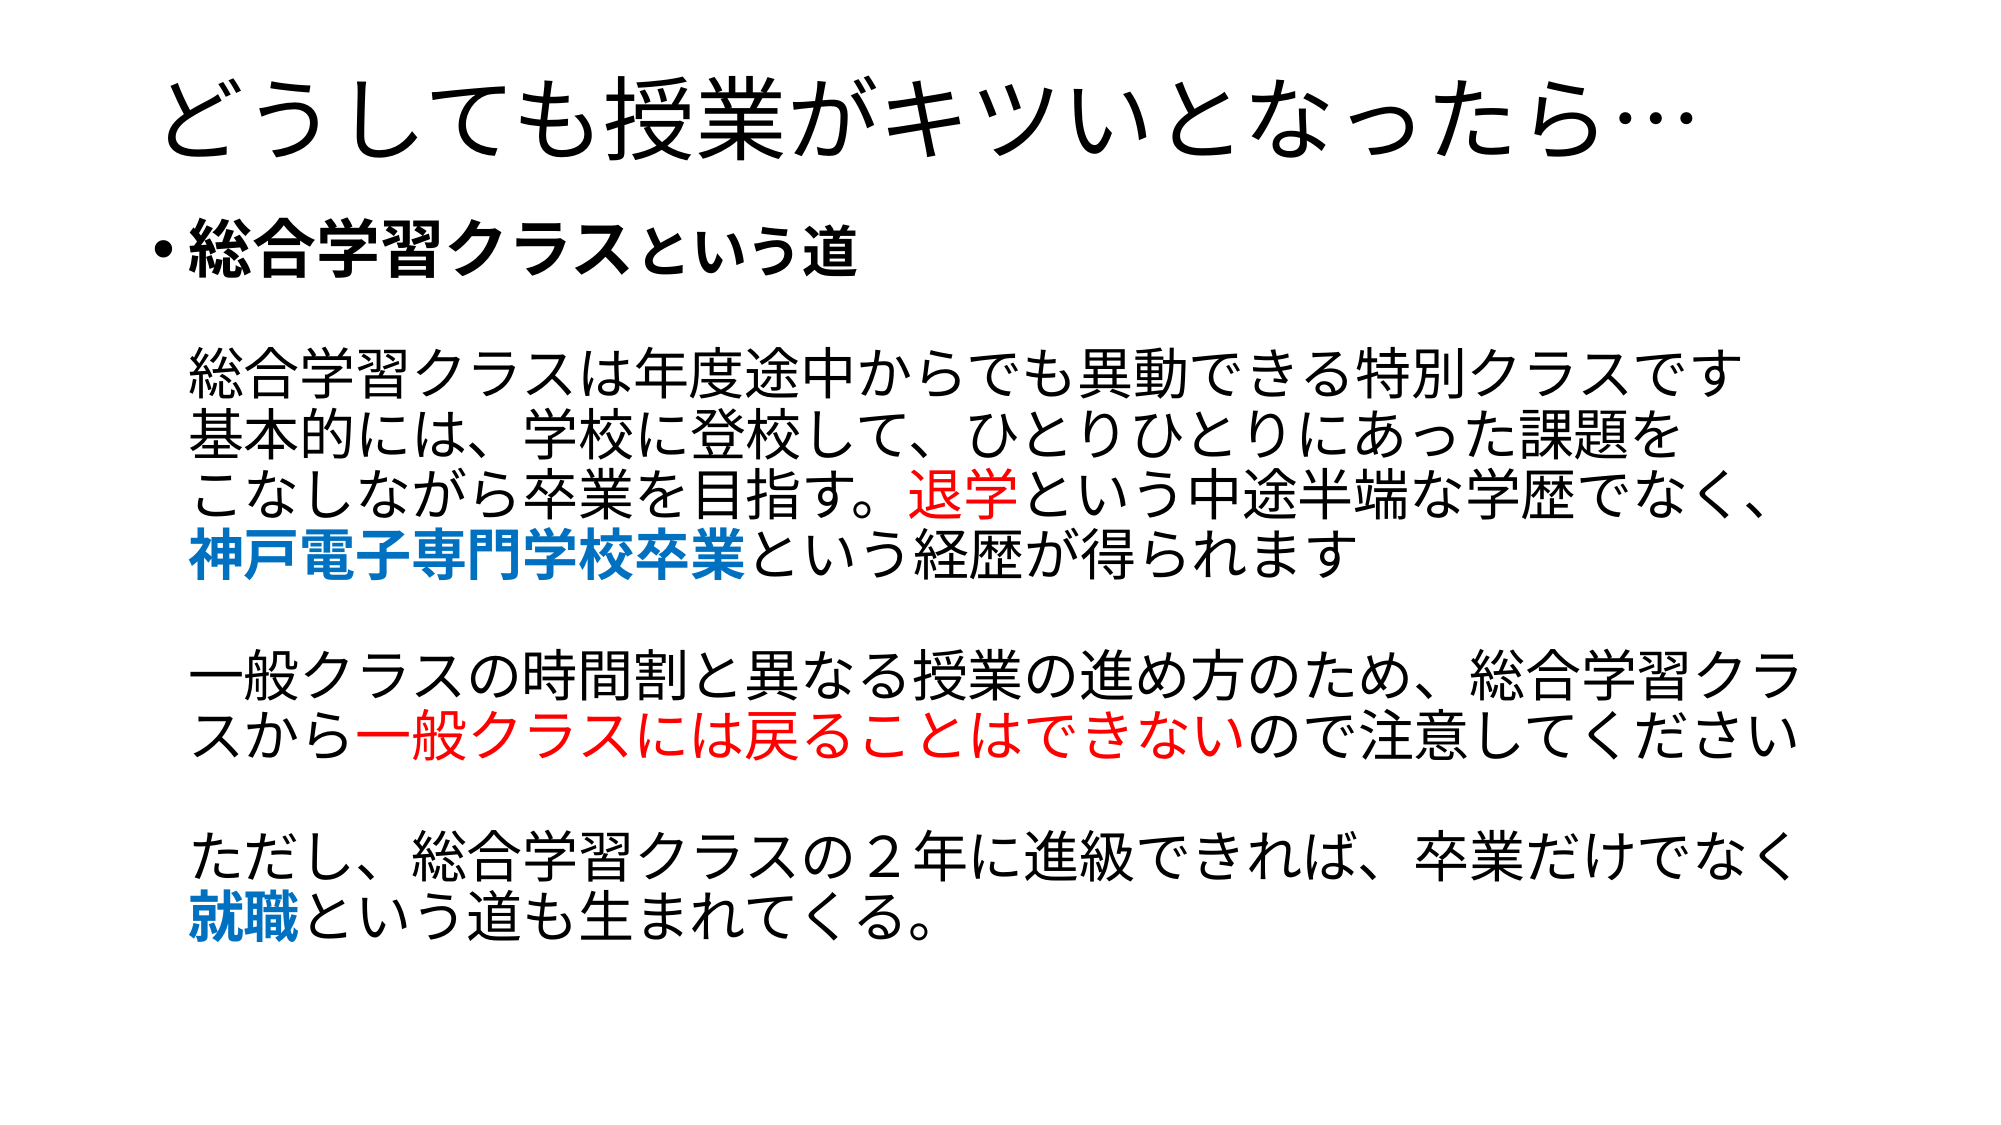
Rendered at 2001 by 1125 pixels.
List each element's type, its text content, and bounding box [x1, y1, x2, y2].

text_box 総合学習クラスという道 総合学習クラスは年度途中からでも異動できる特別クラスです 基本的には、学校に登校して、ひとりひとりにあった課題を こなしながら卒業を目指す。退学という中途半端な学歴でなく、 神戸電子専門学校卒業という経歴が得られます 一般クラスの時間割と異なる授業の進め方のため、総合学習クラスから一般クラスには戻ることはできないので注意してください ただし、総合学習クラスの２年に進級できれば、卒業だけでなく 就職という道も生まれてくる。 [137, 209, 1863, 1014]
title どうしても授業がキツいとなったら… [137, 59, 1863, 188]
